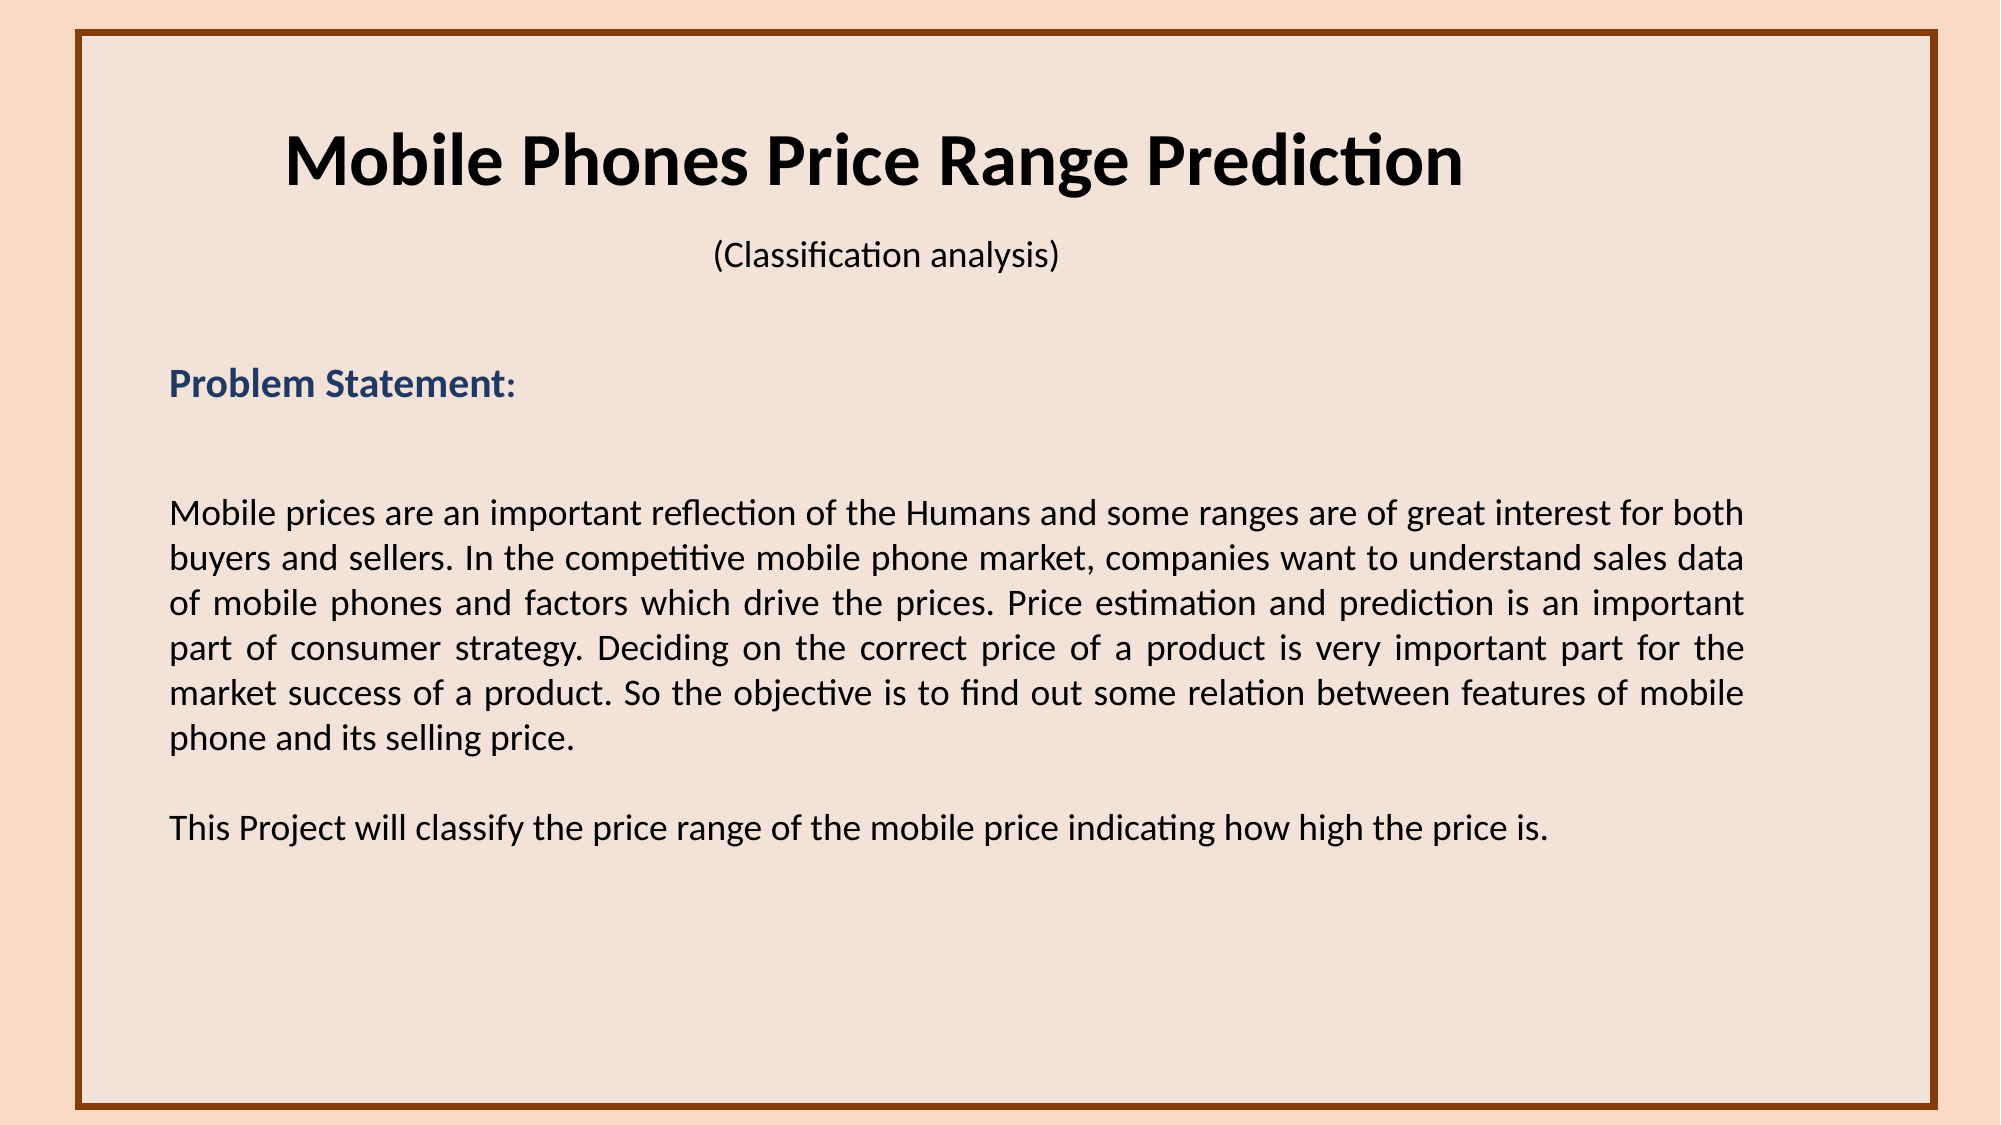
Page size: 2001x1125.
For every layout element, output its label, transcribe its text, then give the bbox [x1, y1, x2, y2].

text_box [77, 32, 1935, 1108]
text_box Mobile Phones Price Range Prediction [235, 103, 1568, 208]
text_box Mobile prices are an important reflection of the Humans and some ranges are of great interest for both buyers and sellers. In the competitive mobile phone market, companies want to understand sales data of mobile phones and factors which drive the prices. Price estimation and prediction is an important part of consumer strategy. Deciding on the correct price of a product is very important part for the market success of a product. So the objective is to find out some relation between features of mobile phone and its selling price. This Project will classify the price range of the mobile price indicating how high the price is. [154, 480, 1762, 856]
text_box Problem Statement: [154, 348, 574, 414]
text_box (Classification analysis) [698, 222, 1105, 282]
